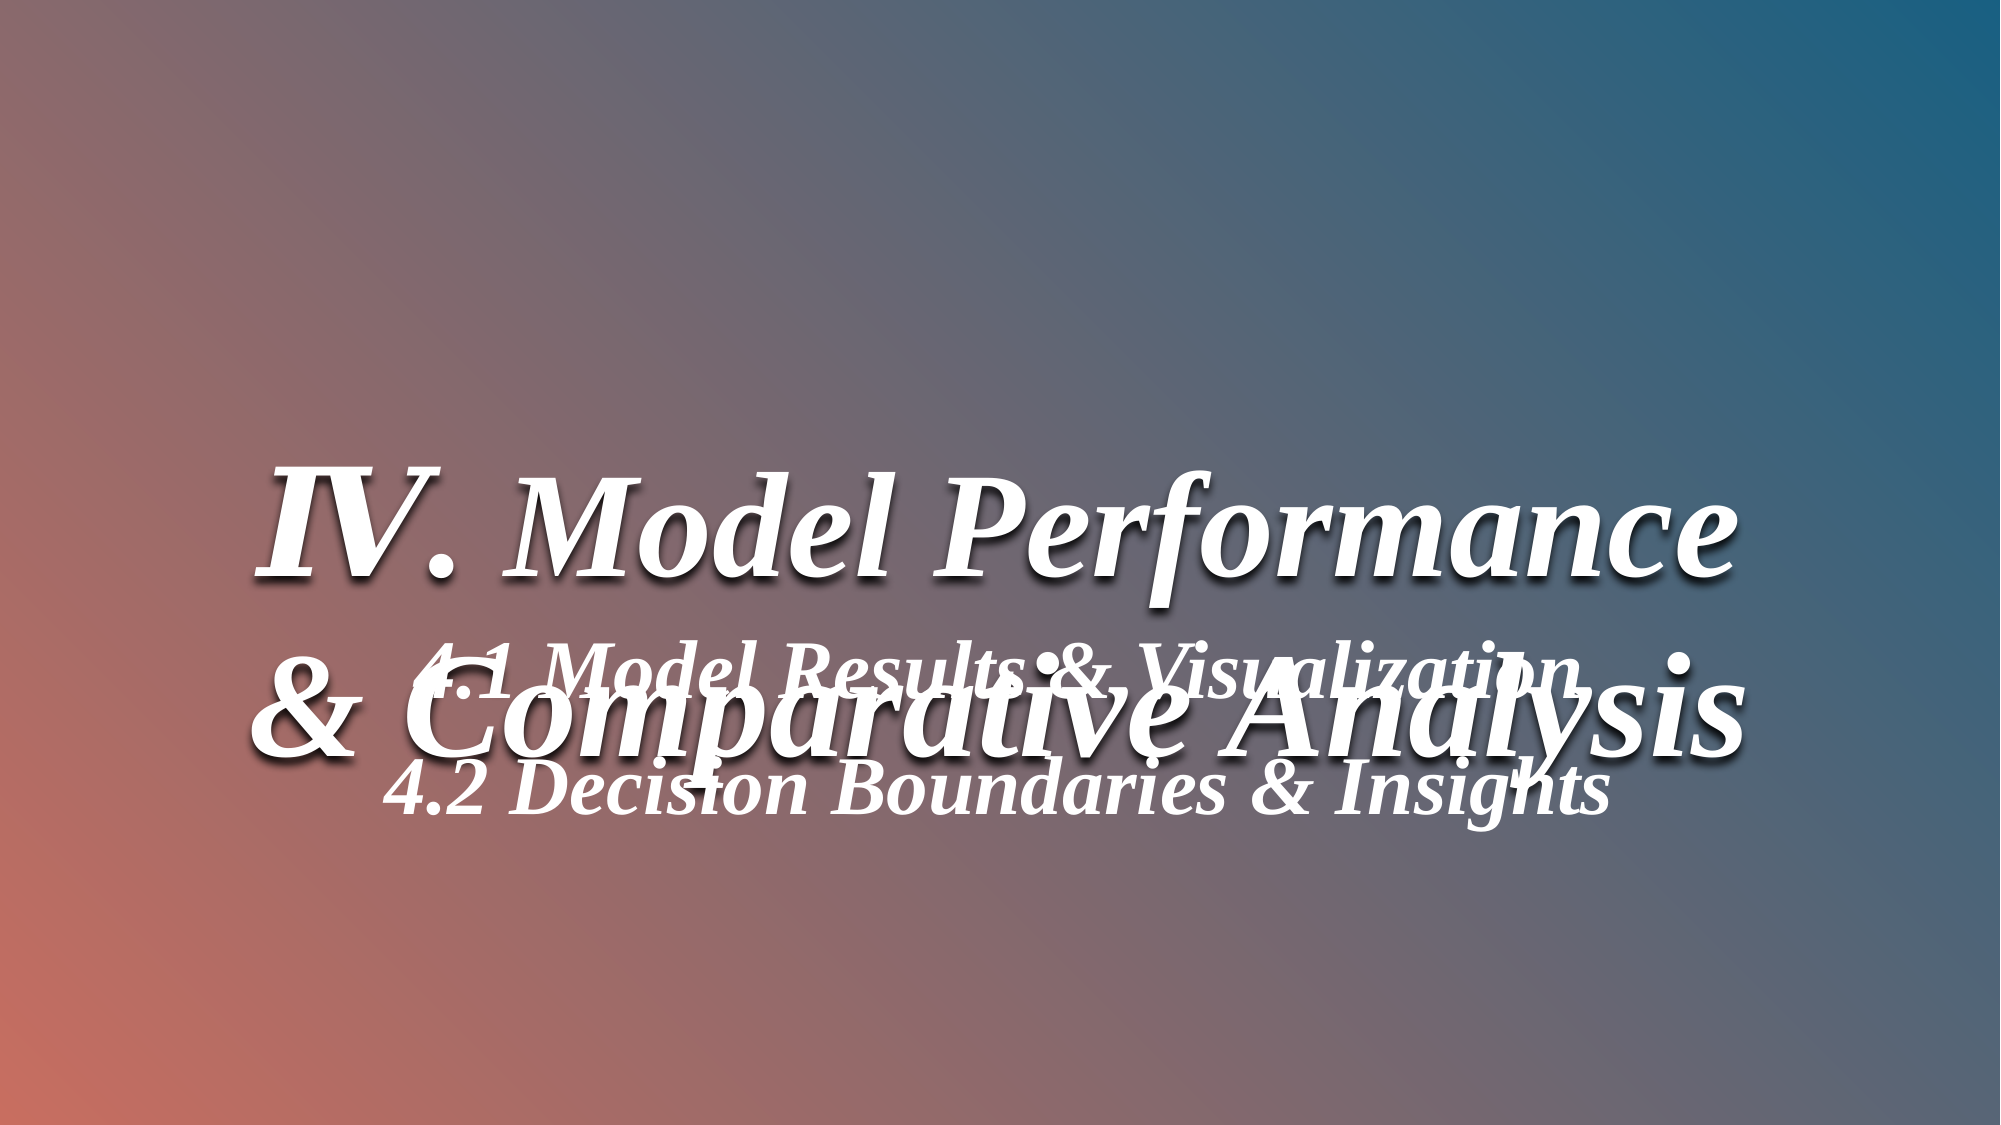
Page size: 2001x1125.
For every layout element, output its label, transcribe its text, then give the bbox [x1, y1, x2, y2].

text_box Ⅳ. Model Performance & Comparative Analysis [233, 418, 1767, 794]
text_box 4.1 Model Results & Visualization [392, 608, 1608, 723]
text_box 4.2 Decision Boundaries & Insights [331, 724, 1669, 839]
